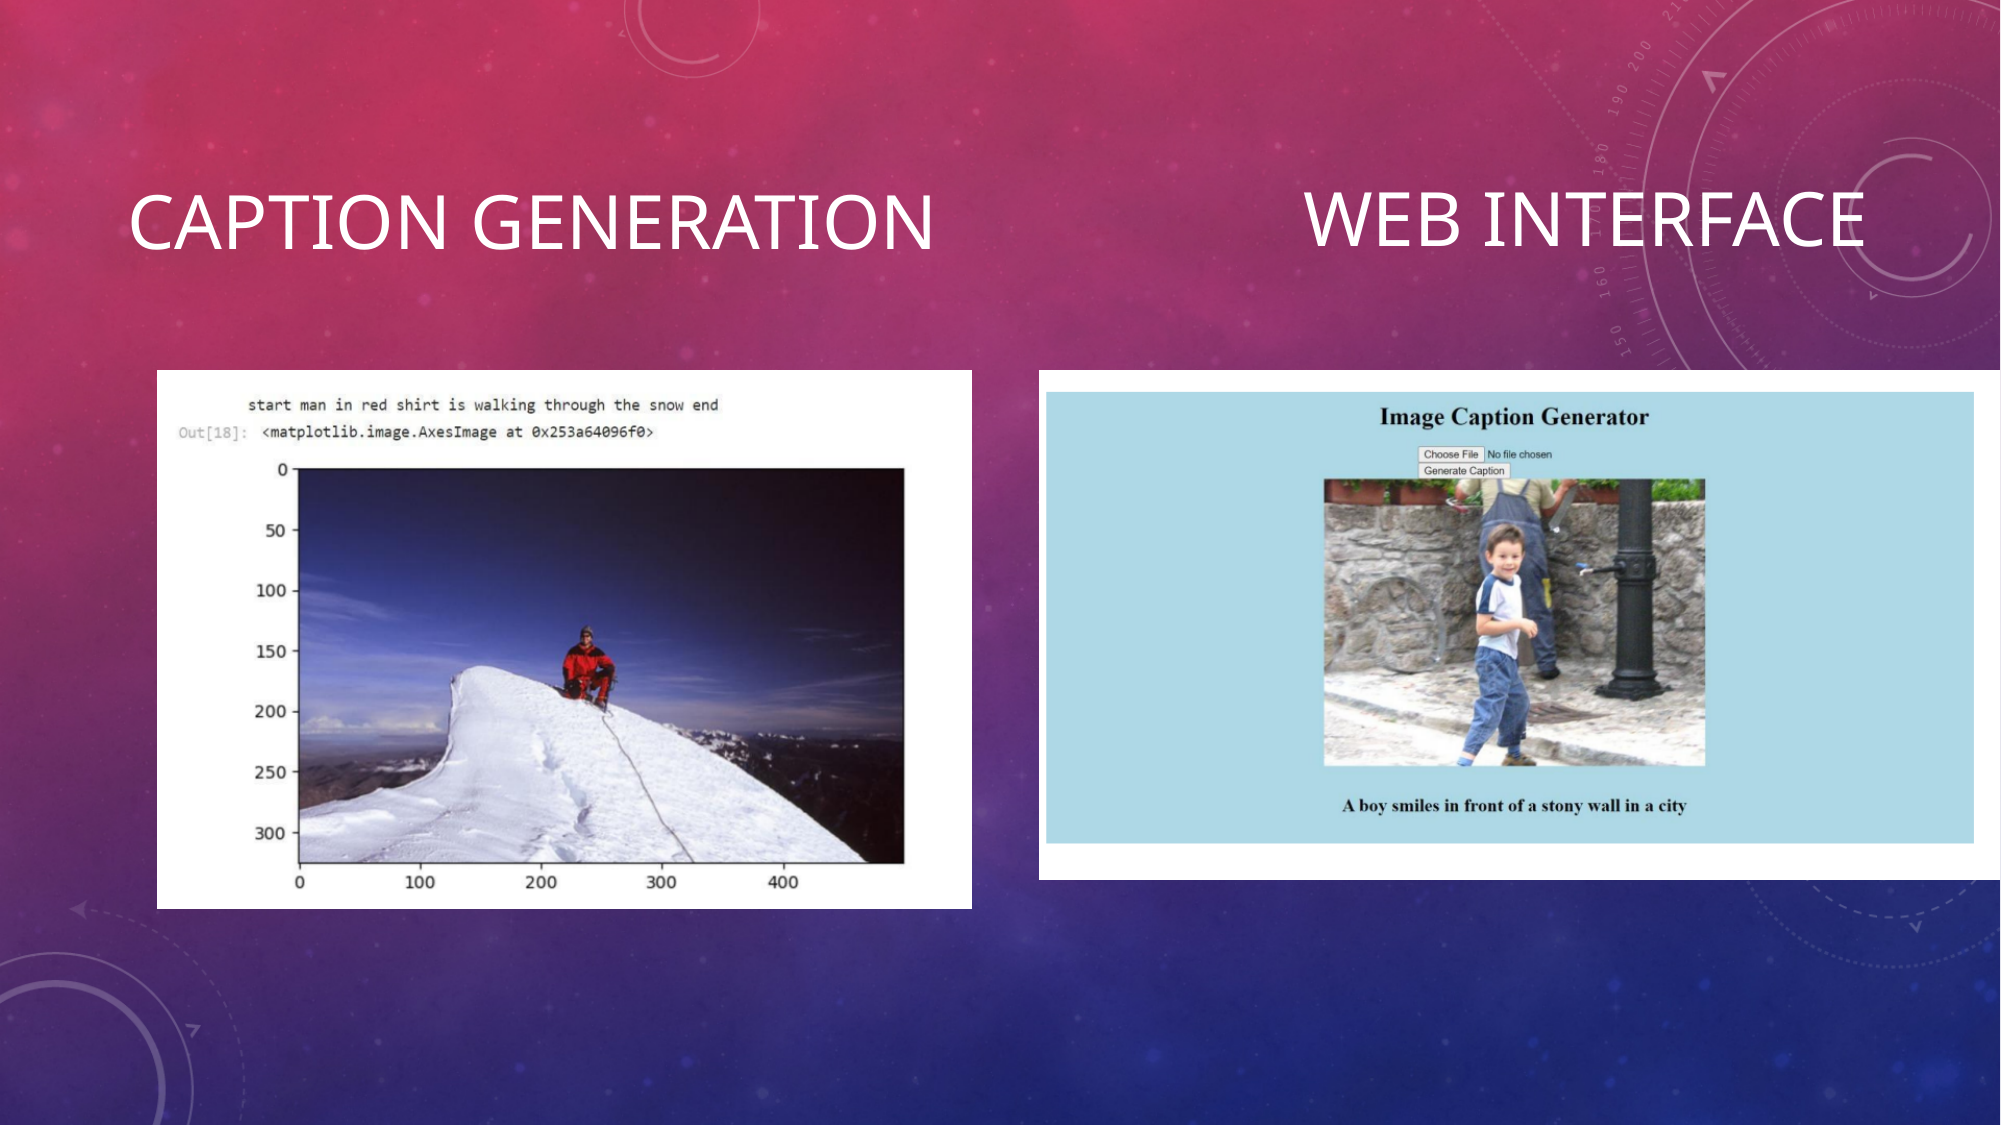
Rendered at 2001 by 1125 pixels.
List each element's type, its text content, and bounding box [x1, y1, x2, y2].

picture [0, 0, 2001, 1125]
text_box WEB INTERFACE [1288, 97, 2000, 337]
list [156, 370, 972, 910]
title CAPTION GENERATION [112, 99, 1775, 339]
